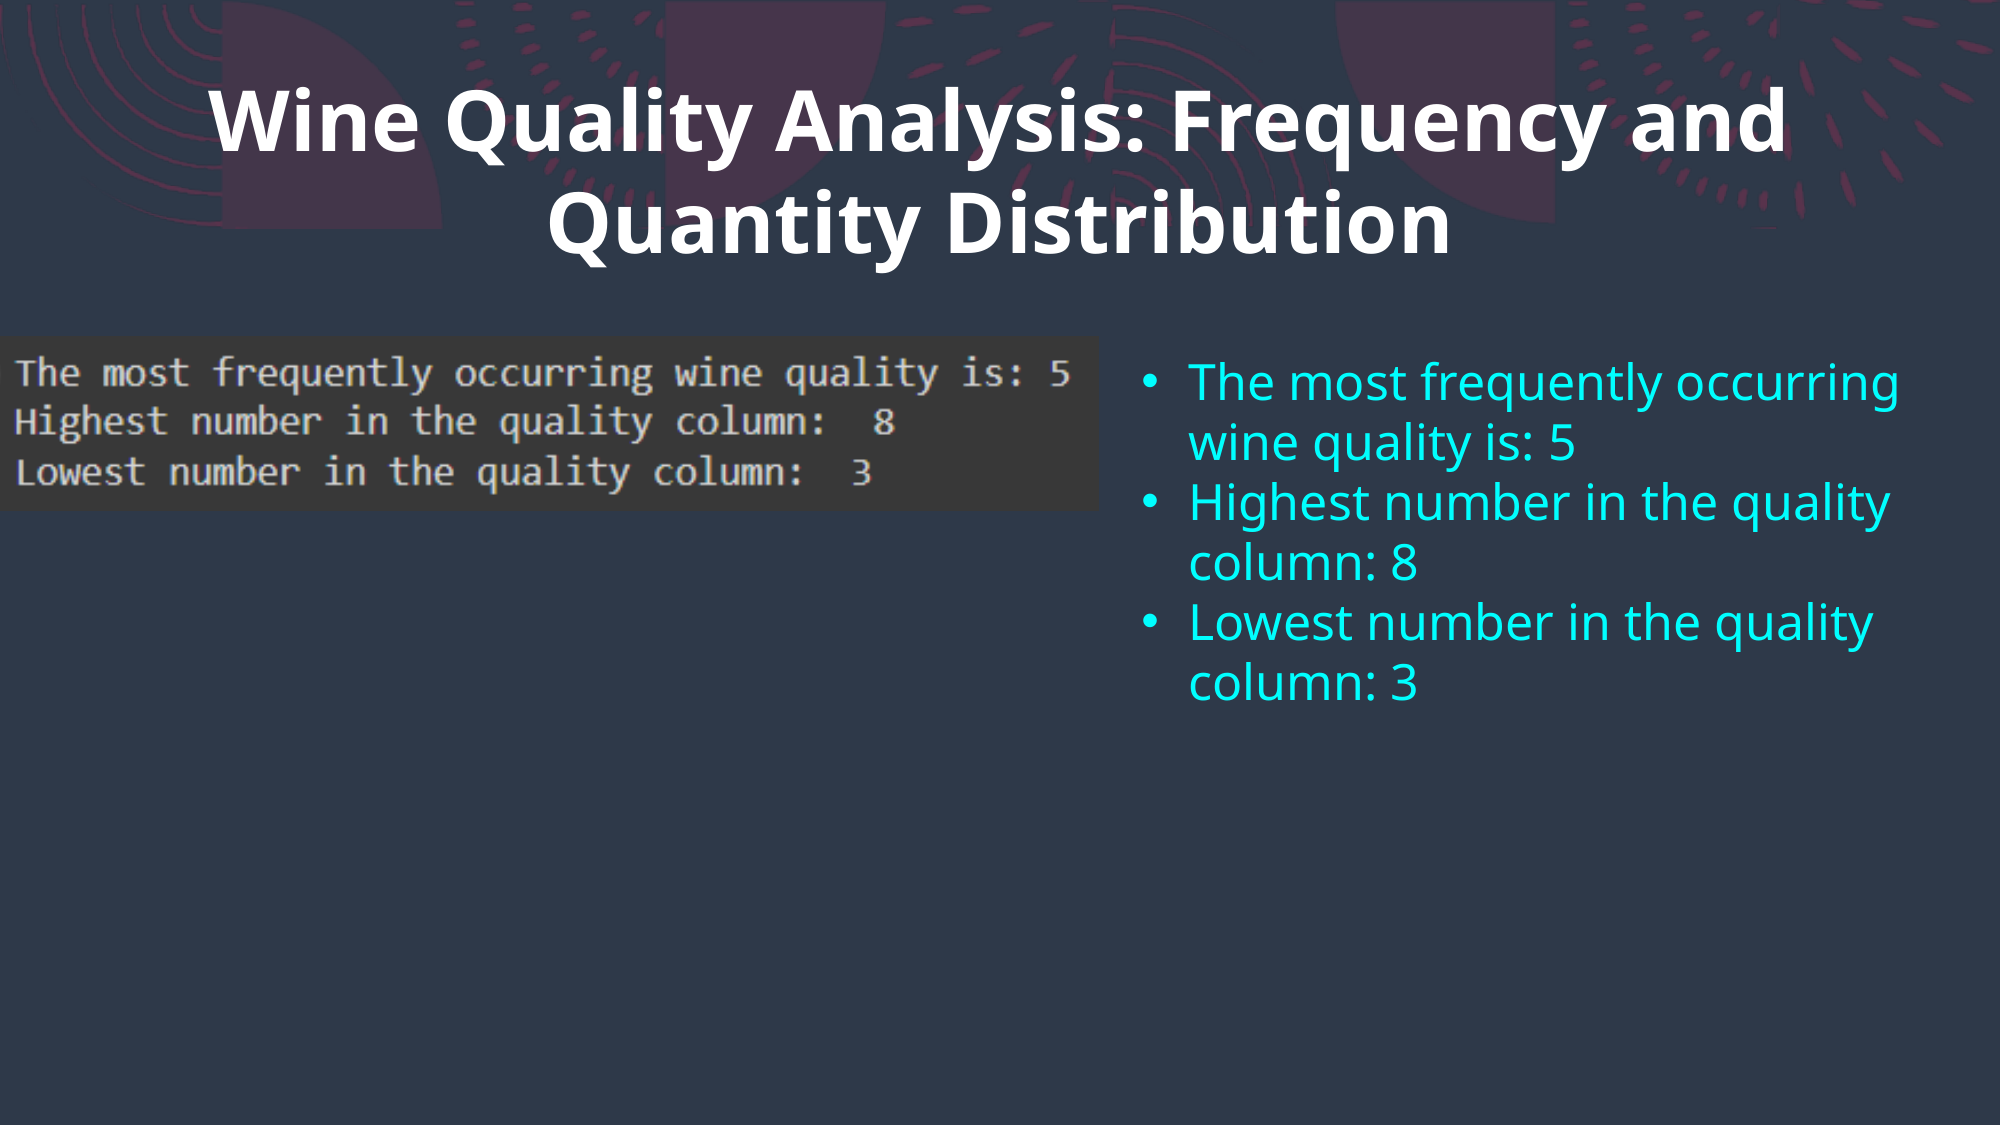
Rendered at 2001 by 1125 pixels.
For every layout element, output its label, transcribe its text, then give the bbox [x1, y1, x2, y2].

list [0, 336, 1099, 511]
text_box The most frequently occurring wine quality is: 5 Highest number in the quality column: 8 Lowest number in the quality column: 3 [1126, 342, 1975, 778]
title Wine Quality Analysis: Frequency and Quantity Distribution [137, 60, 1863, 278]
